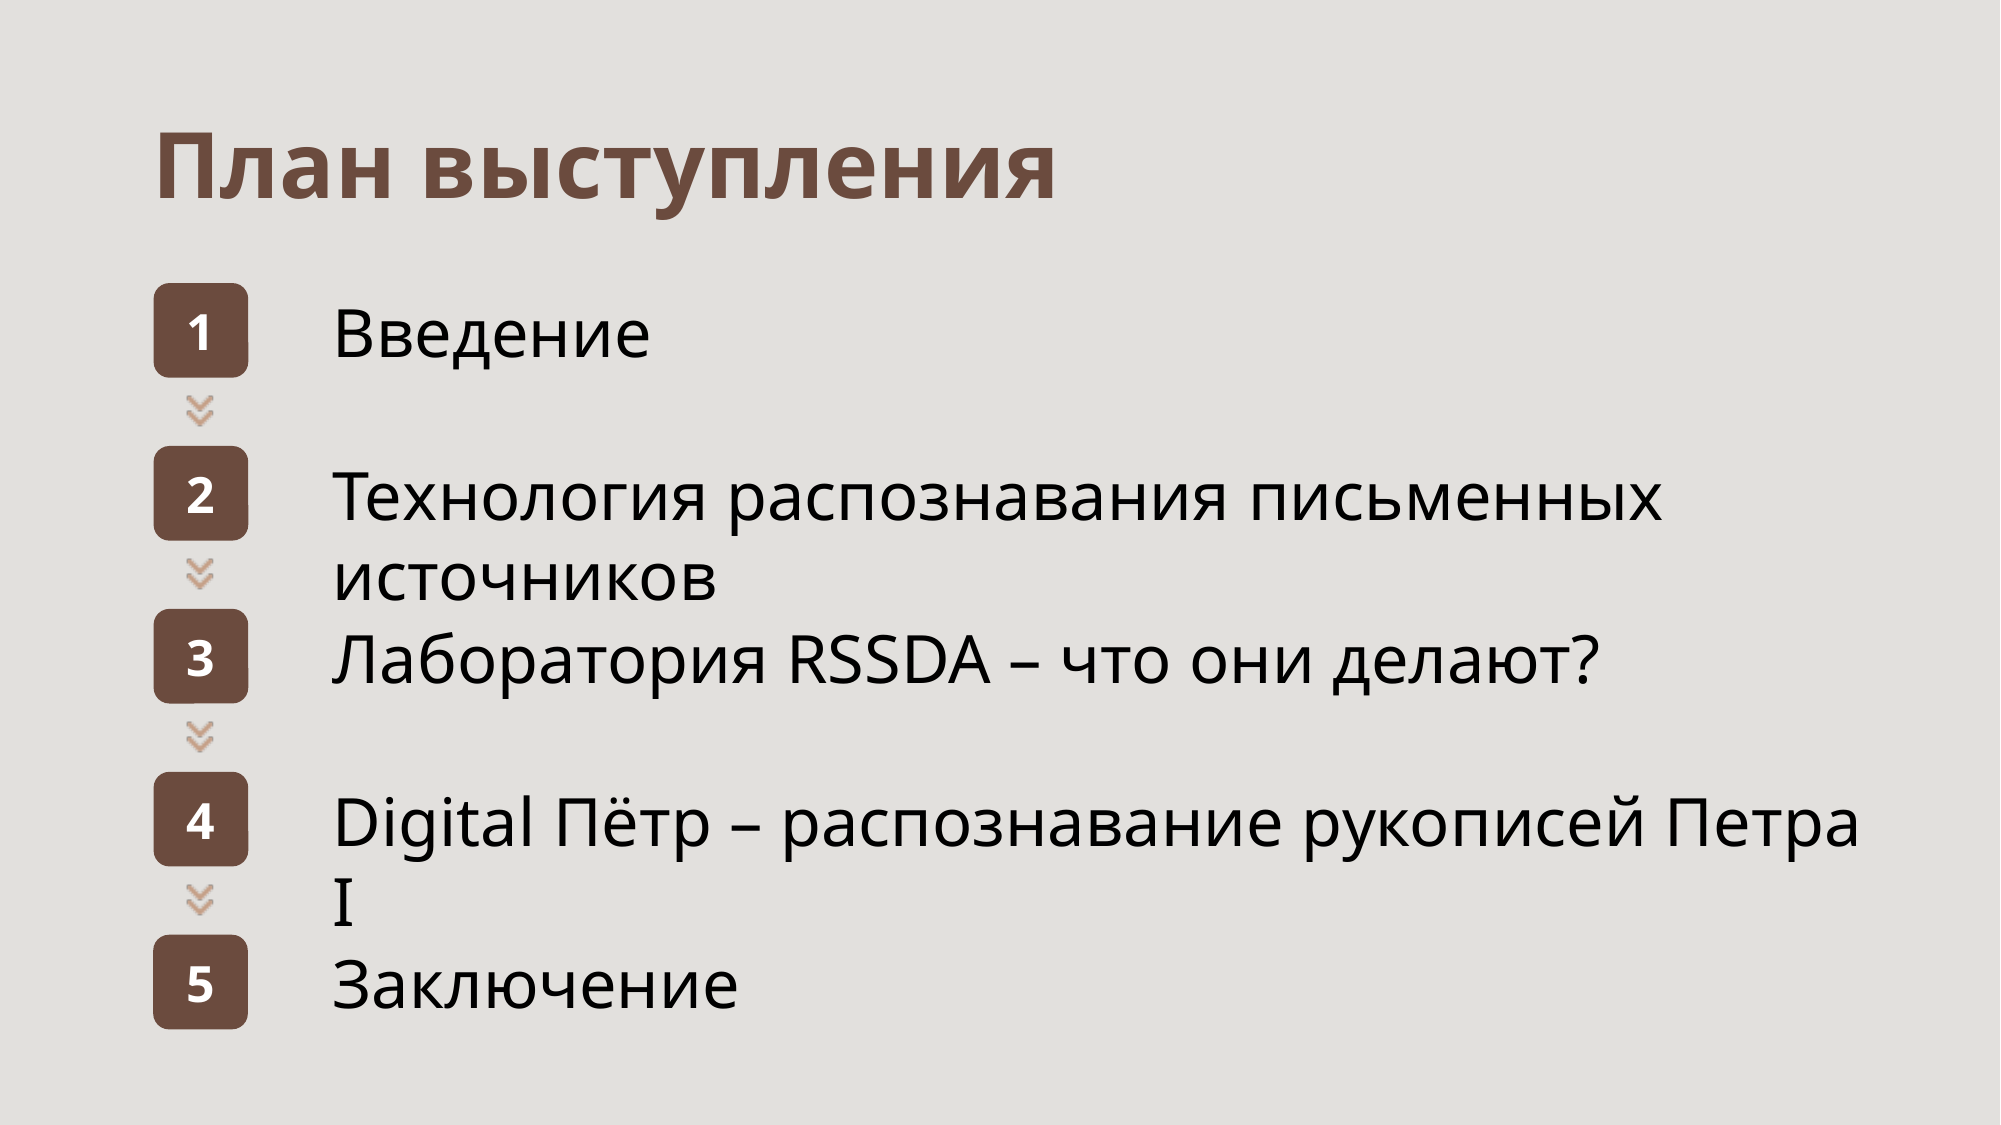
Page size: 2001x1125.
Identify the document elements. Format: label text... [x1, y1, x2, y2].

text_box Лаборатория RSSDA – что они делают? [318, 609, 1675, 705]
title План выступления [137, 59, 1863, 278]
text_box Заключение [318, 947, 1863, 1029]
text_box 2 [152, 444, 250, 542]
text_box Введение [317, 282, 1764, 378]
text_box 1 [152, 282, 250, 379]
text_box Технология распознавания письменных источников [318, 446, 1863, 622]
text_box 4 [152, 770, 250, 868]
text_box 3 [152, 607, 250, 705]
picture [175, 875, 226, 926]
picture [175, 549, 226, 600]
text_box Digital Пётр – распознавание рукописей Петра I [318, 772, 1903, 947]
text_box 5 [152, 933, 249, 1031]
text_box [500, 532, 1500, 593]
picture [175, 712, 226, 763]
picture [175, 386, 226, 437]
